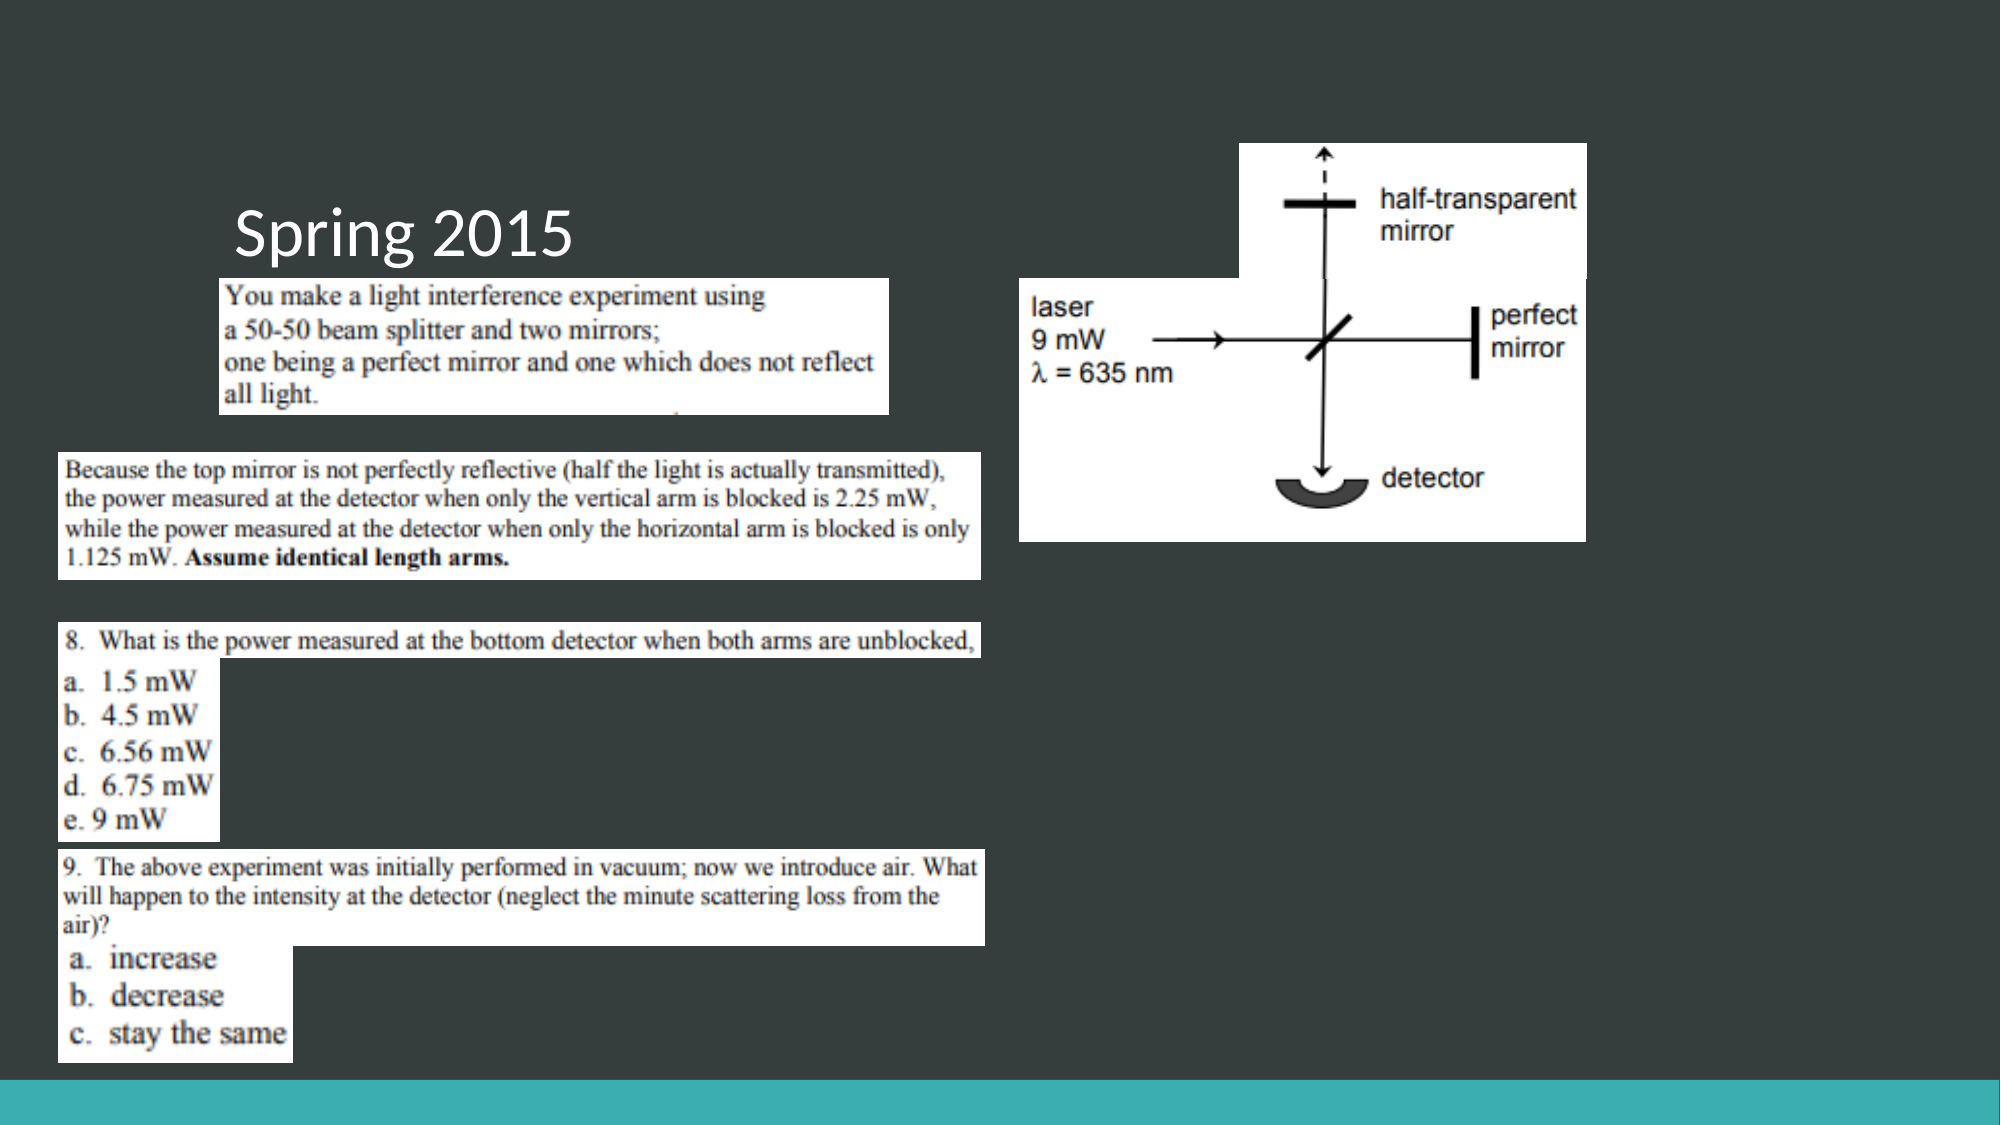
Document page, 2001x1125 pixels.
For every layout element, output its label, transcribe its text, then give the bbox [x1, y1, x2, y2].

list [219, 278, 889, 415]
title Spring 2015 [219, 76, 1780, 279]
picture [58, 622, 981, 842]
picture [58, 452, 981, 580]
picture [58, 849, 985, 1063]
picture [1019, 143, 1587, 542]
